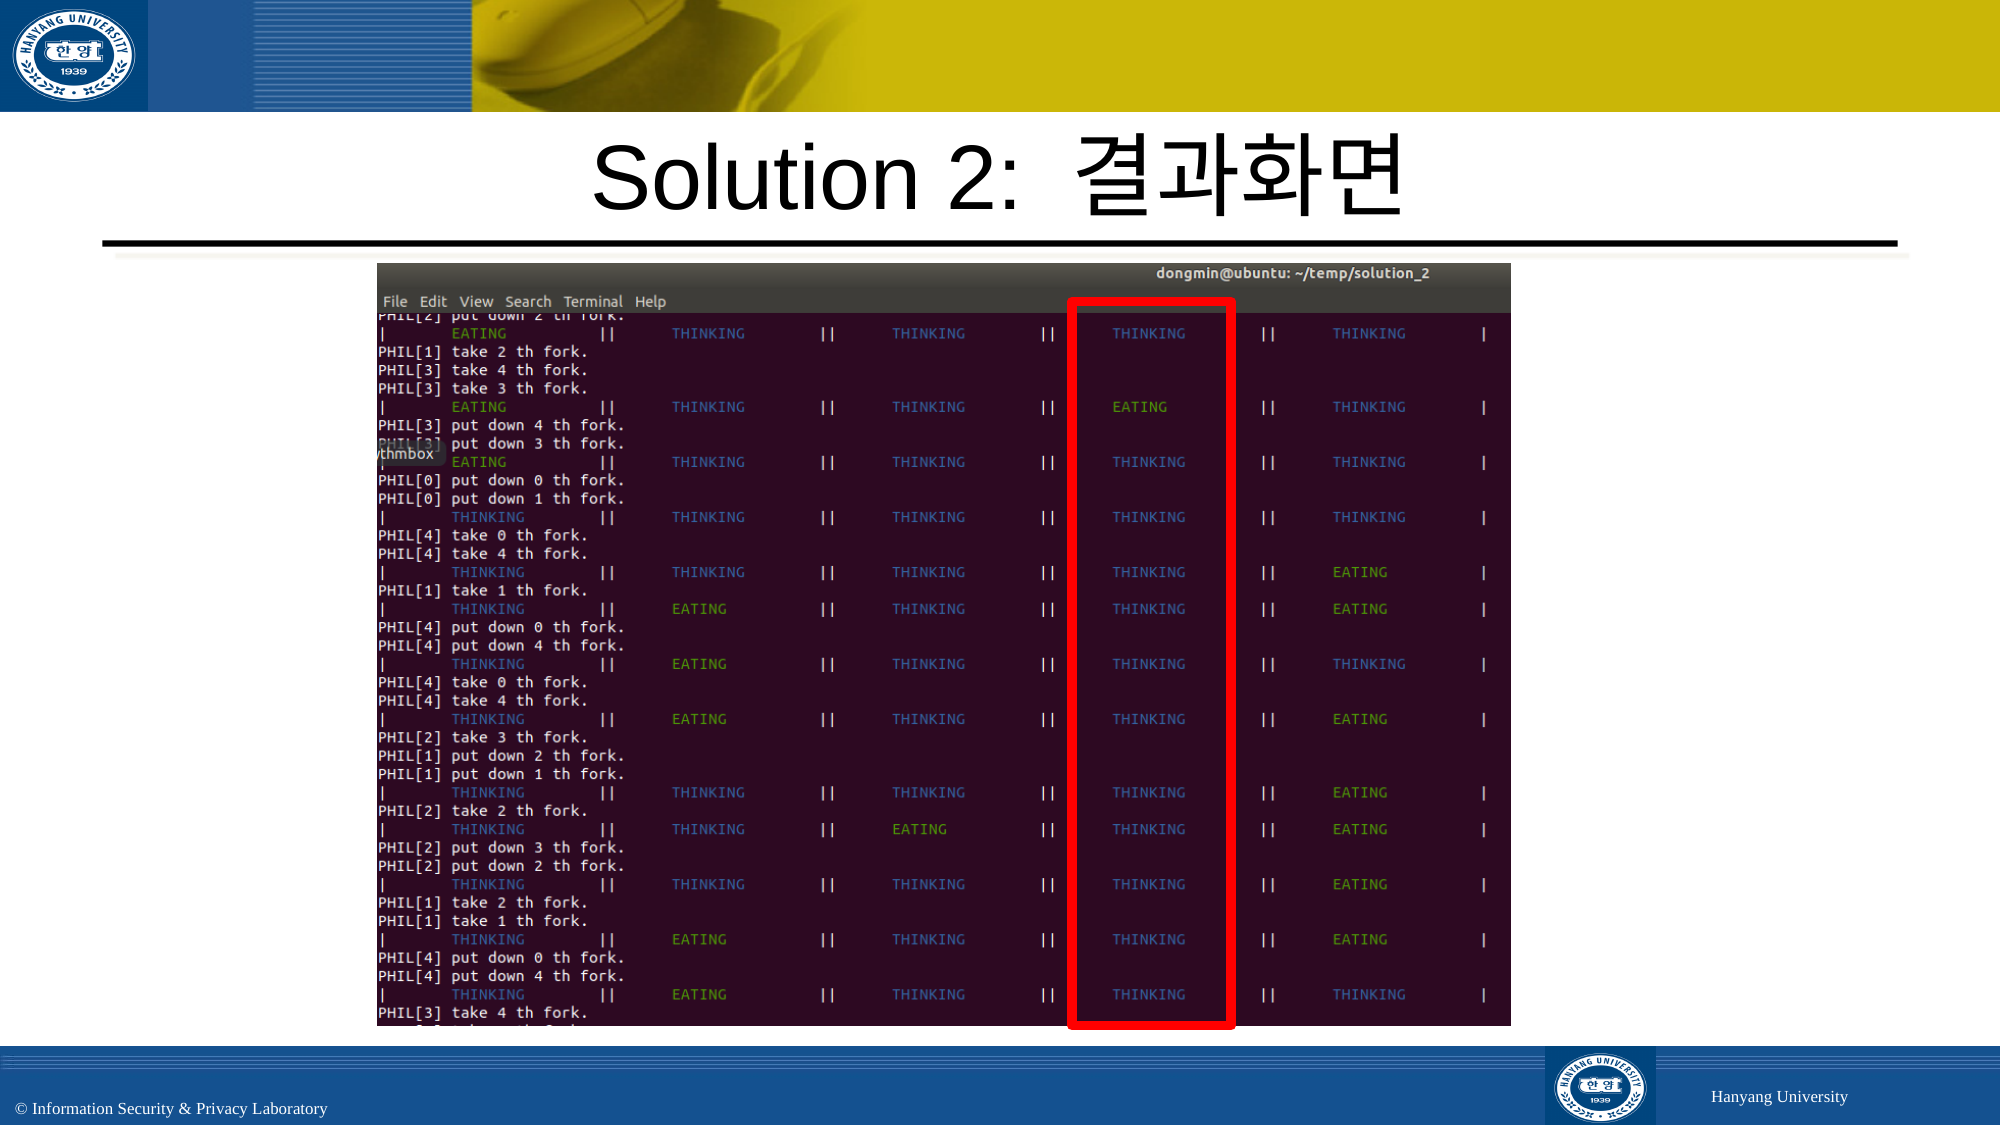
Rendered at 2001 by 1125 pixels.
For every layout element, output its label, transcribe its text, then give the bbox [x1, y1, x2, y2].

picture [0, 0, 2000, 112]
picture [377, 263, 1512, 1027]
picture [0, 1046, 2000, 1125]
title Solution 2: 결과화면 [99, 113, 1901, 233]
